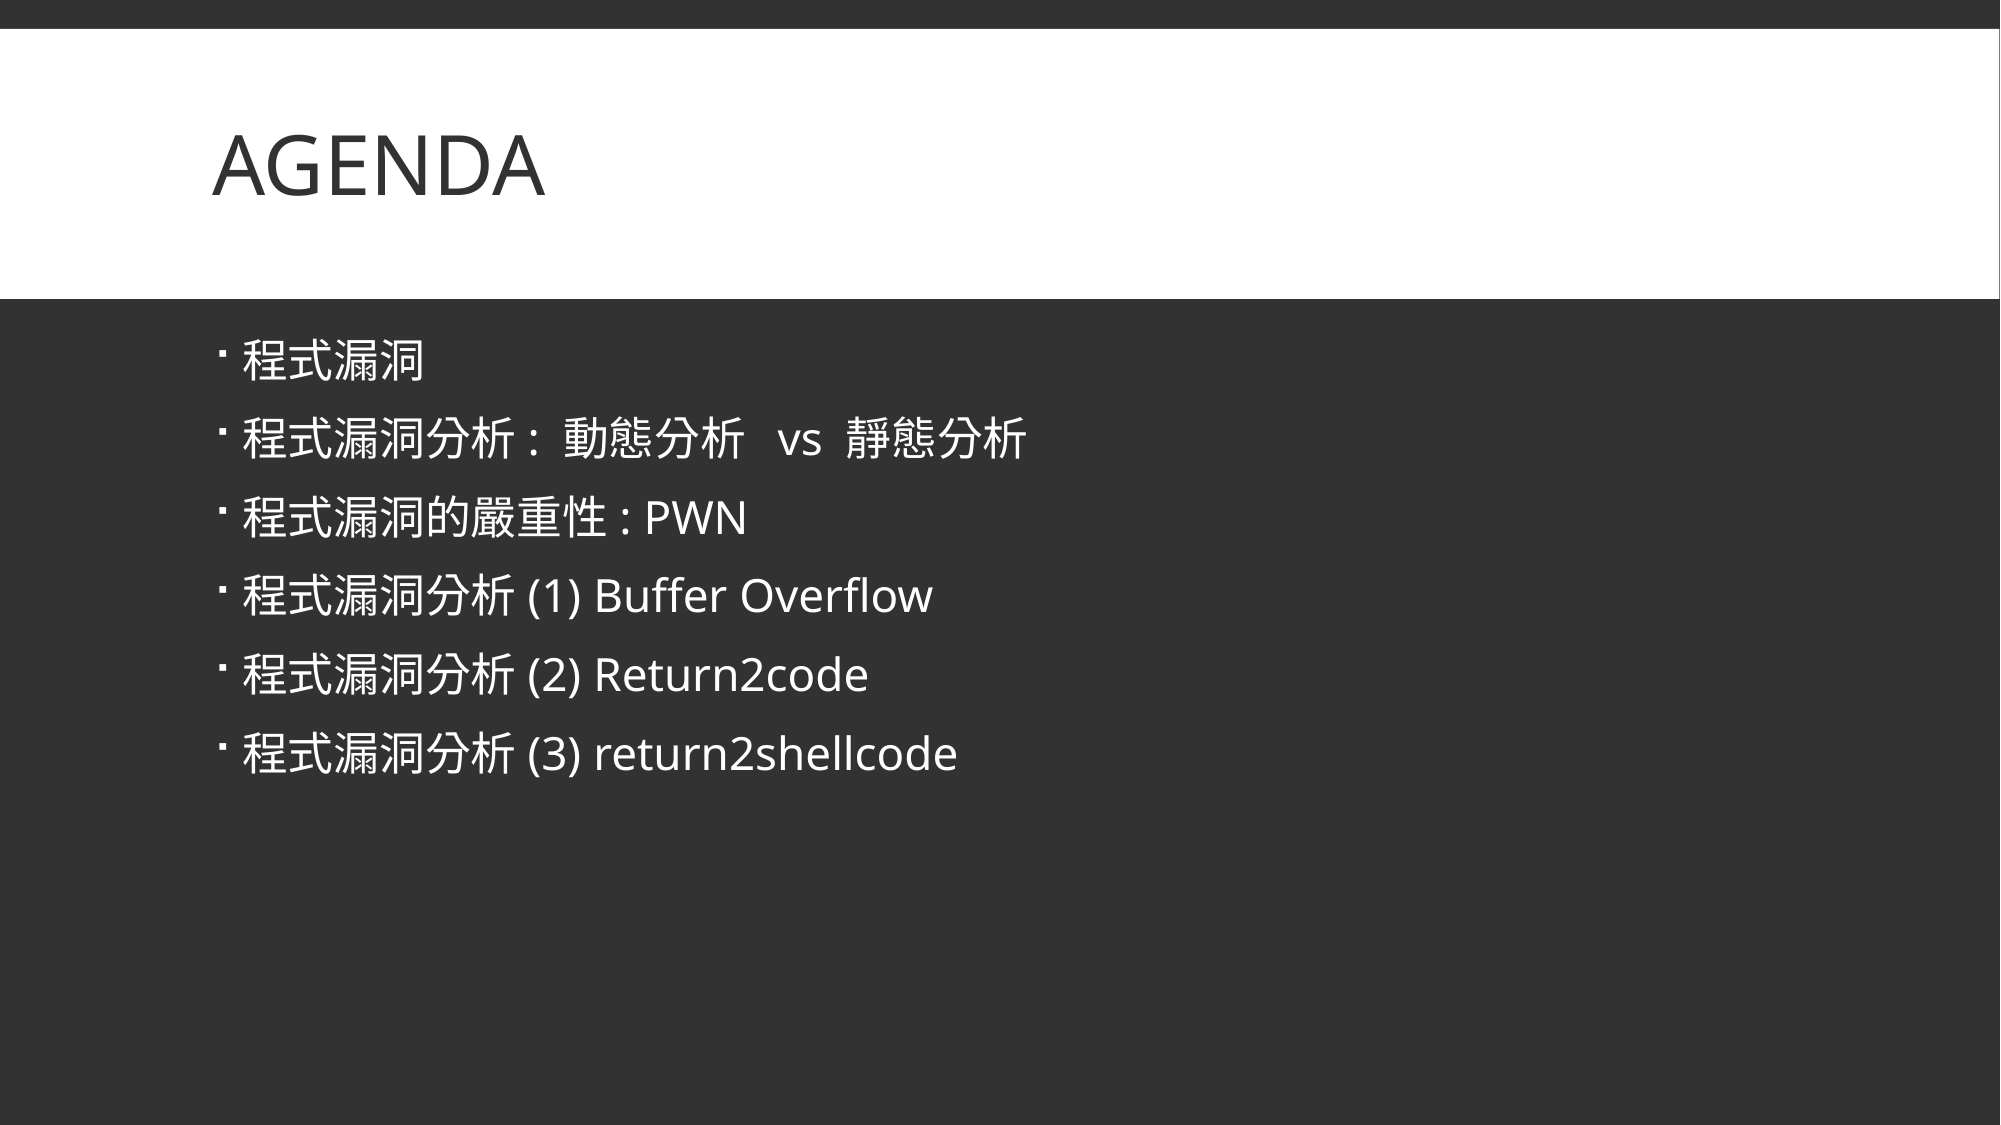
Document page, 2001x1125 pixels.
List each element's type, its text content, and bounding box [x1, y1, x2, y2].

list 程式漏洞 程式漏洞分析: 動態分析 vs 靜態分析 程式漏洞的嚴重性: PWN 程式漏洞分析(1) Buffer Overflow 程式漏洞分析(2) Return2code 程式漏洞分析(3) return2shellcode [197, 329, 1803, 1020]
title Agenda [197, 46, 1803, 295]
